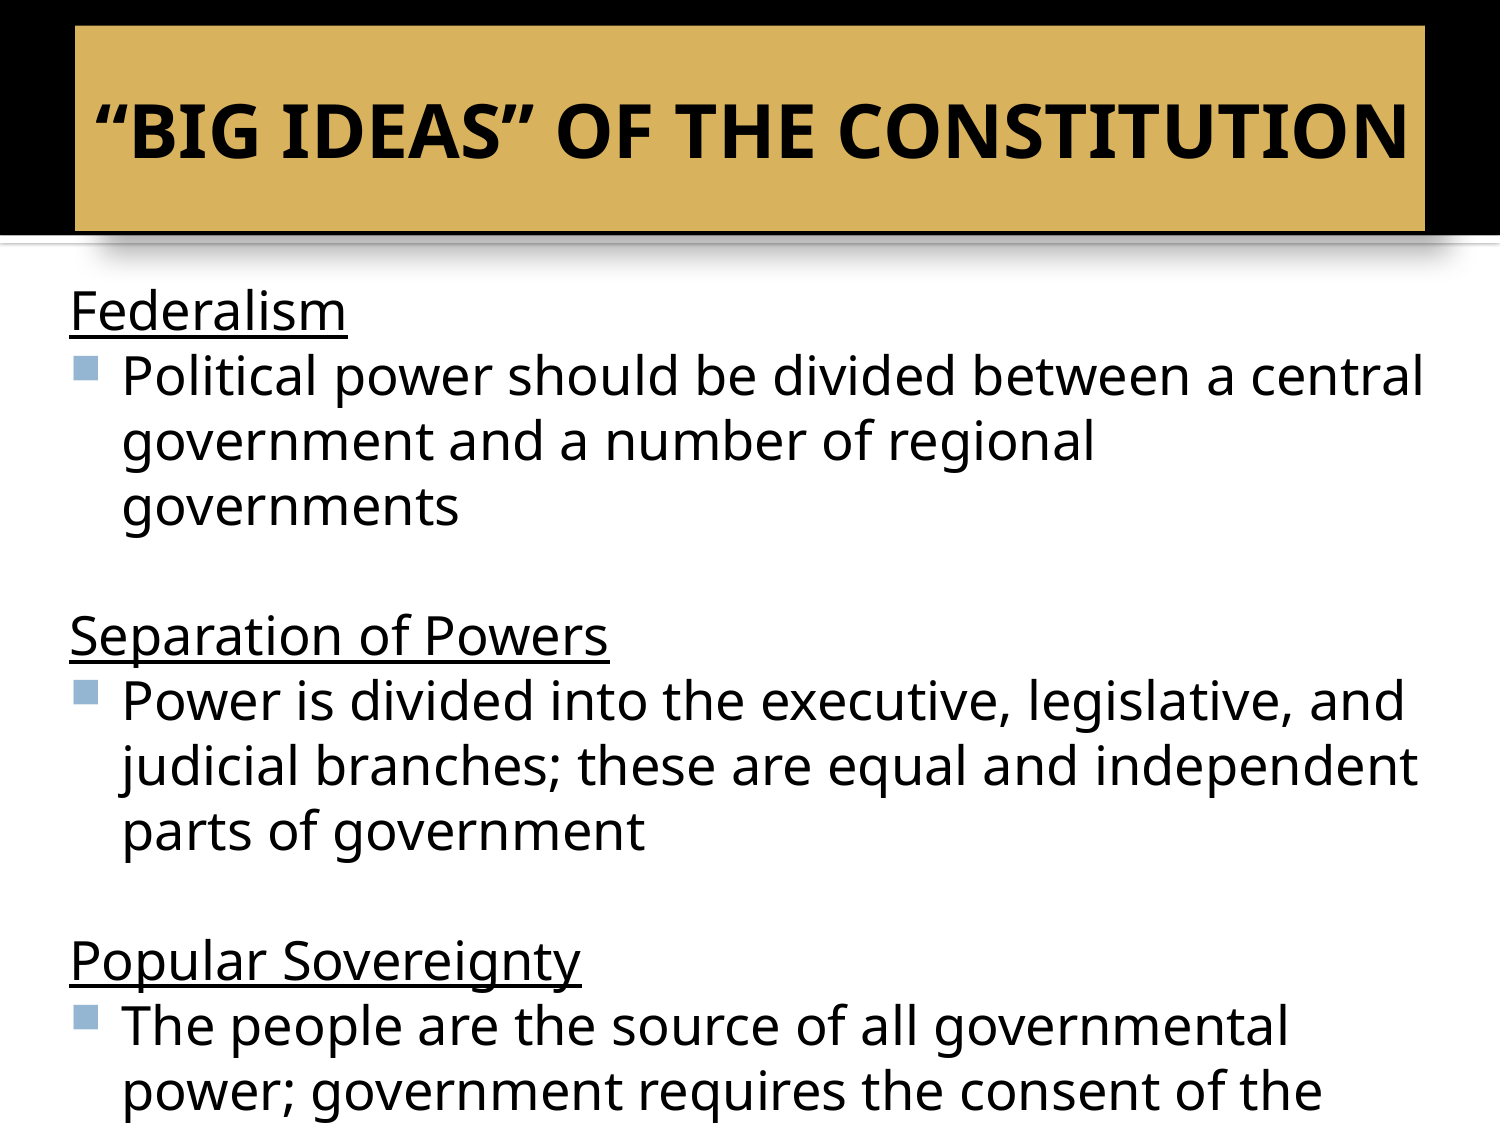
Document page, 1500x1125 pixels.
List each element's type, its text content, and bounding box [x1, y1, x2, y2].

title “BIG IDEAS” OF THE CONSTITUTION [71, 22, 1429, 235]
list Federalism Political power should be divided between a central government and a number of regional governments Separation of Powers Power is divided into the executive, legislative, and judicial branches; these are equal and independent parts of government Popular Sovereignty The people are the source of all governmental power; government requires the consent of the governed [40, 261, 1460, 1095]
